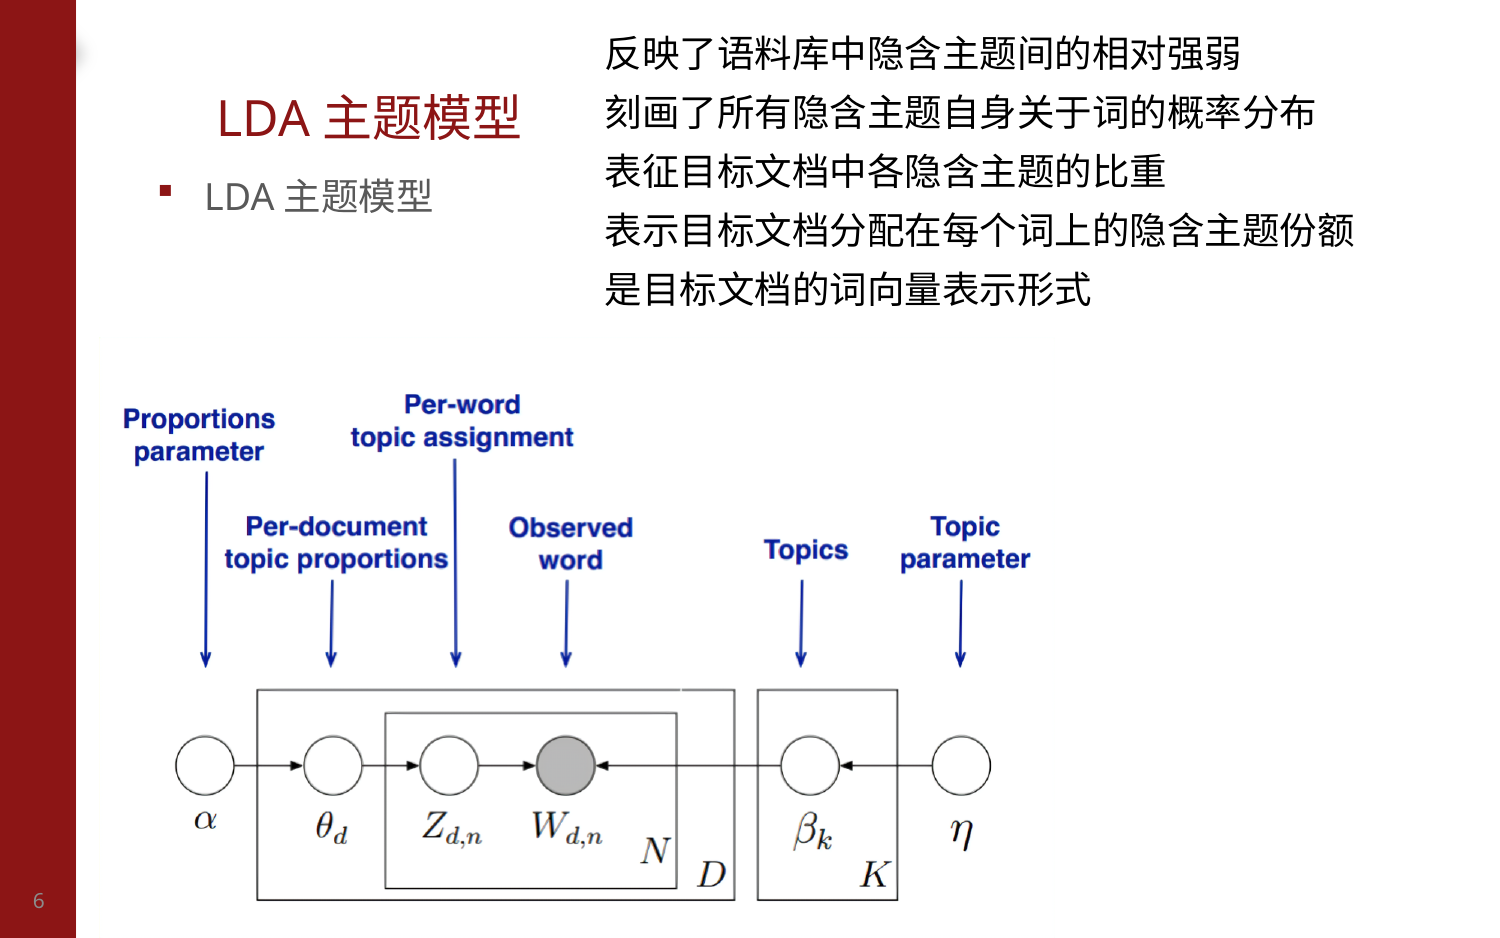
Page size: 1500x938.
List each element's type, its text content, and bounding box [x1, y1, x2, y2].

slide_number 6 [17, 876, 96, 927]
picture [0, 0, 1500, 938]
list LDA主题模型 [156, 165, 1421, 851]
title LDA主题模型 [216, 65, 1420, 155]
